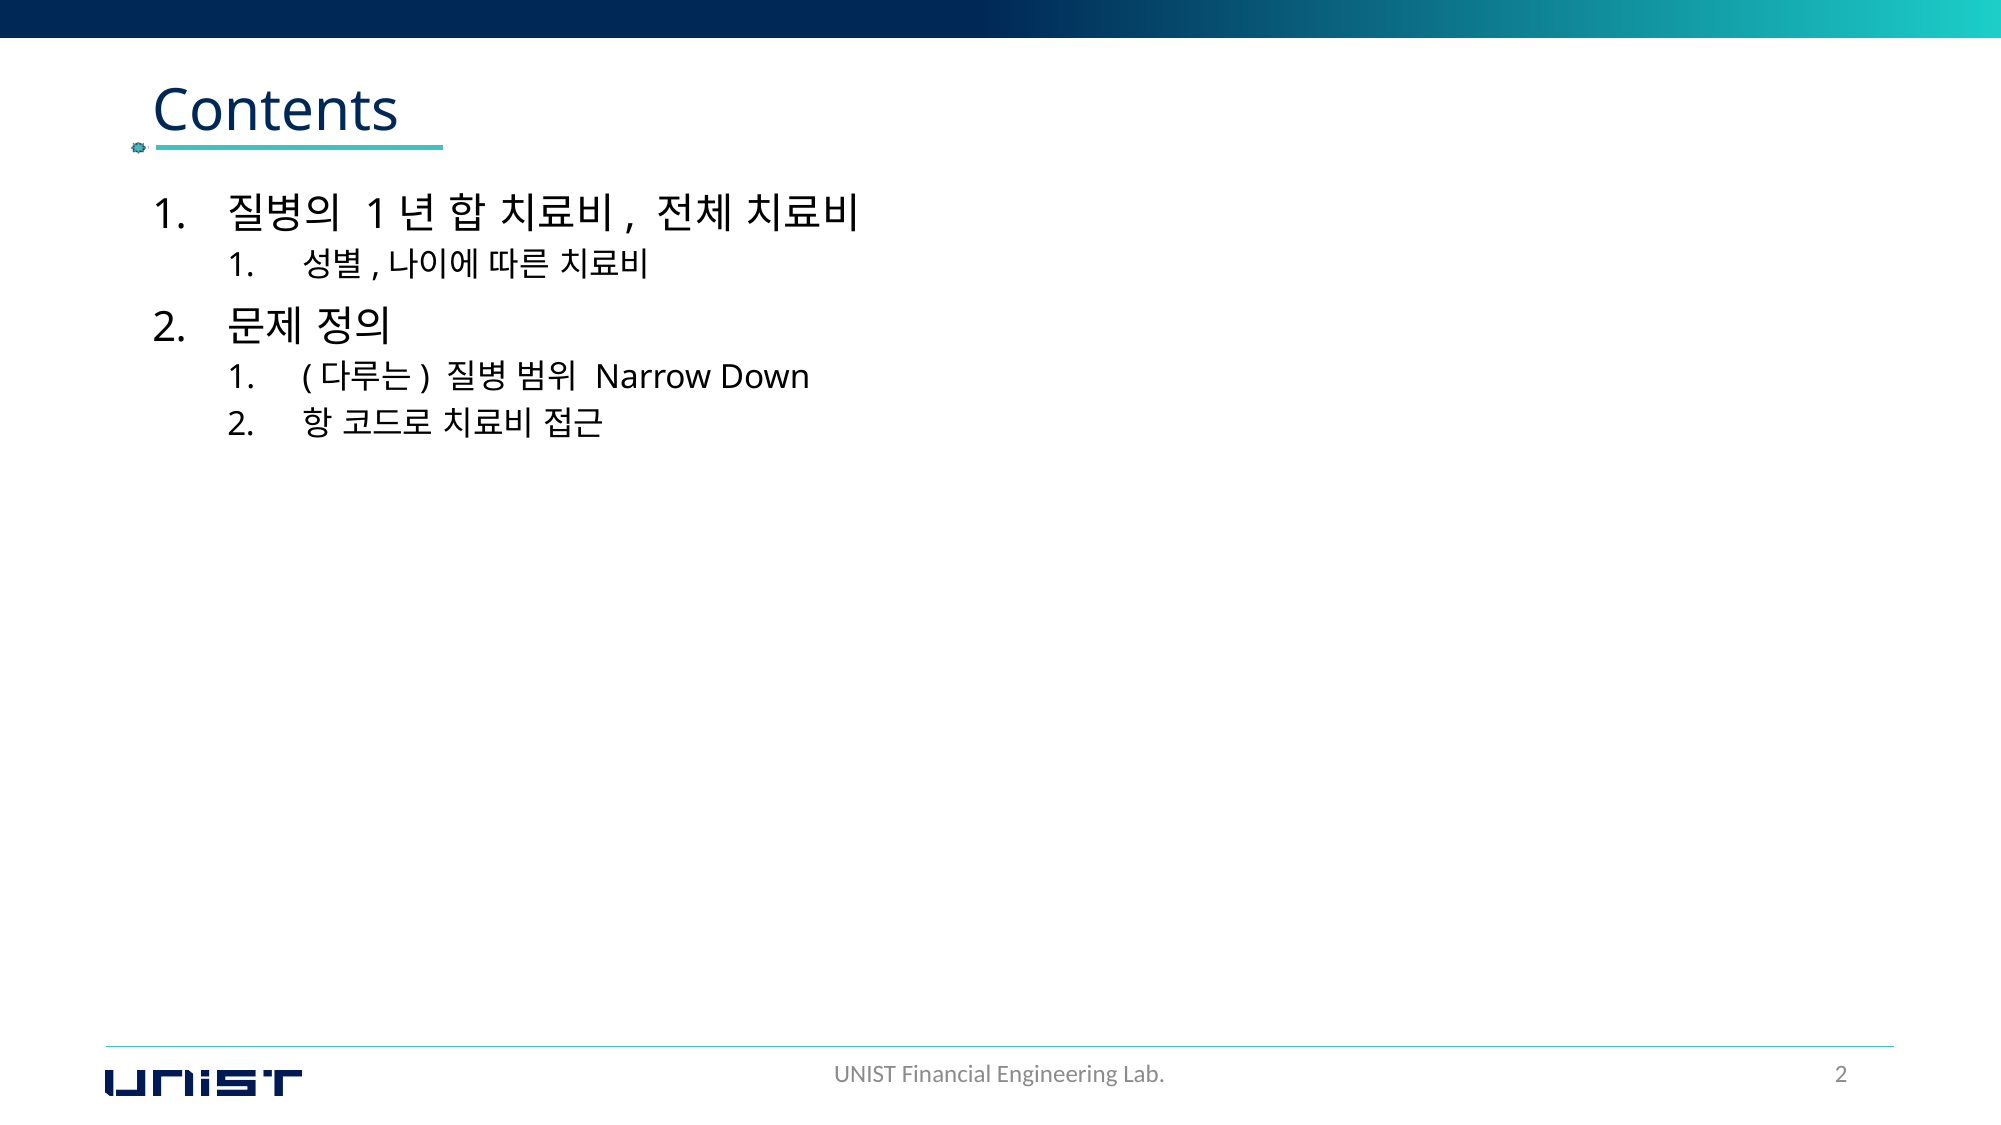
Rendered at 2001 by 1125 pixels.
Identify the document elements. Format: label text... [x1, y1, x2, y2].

list 질병의 1년 합 치료비, 전체 치료비 성별,나이에 따른 치료비 문제 정의 (다루는) 질병 범위 Narrow Down 항 코드로 치료비 접근 [137, 185, 1863, 1014]
picture [121, 137, 149, 159]
picture [105, 1070, 302, 1096]
slide_number 2 [1412, 1042, 1863, 1103]
title Contents [137, 75, 1863, 148]
footer UNIST Financial Engineering Lab. [662, 1042, 1338, 1103]
